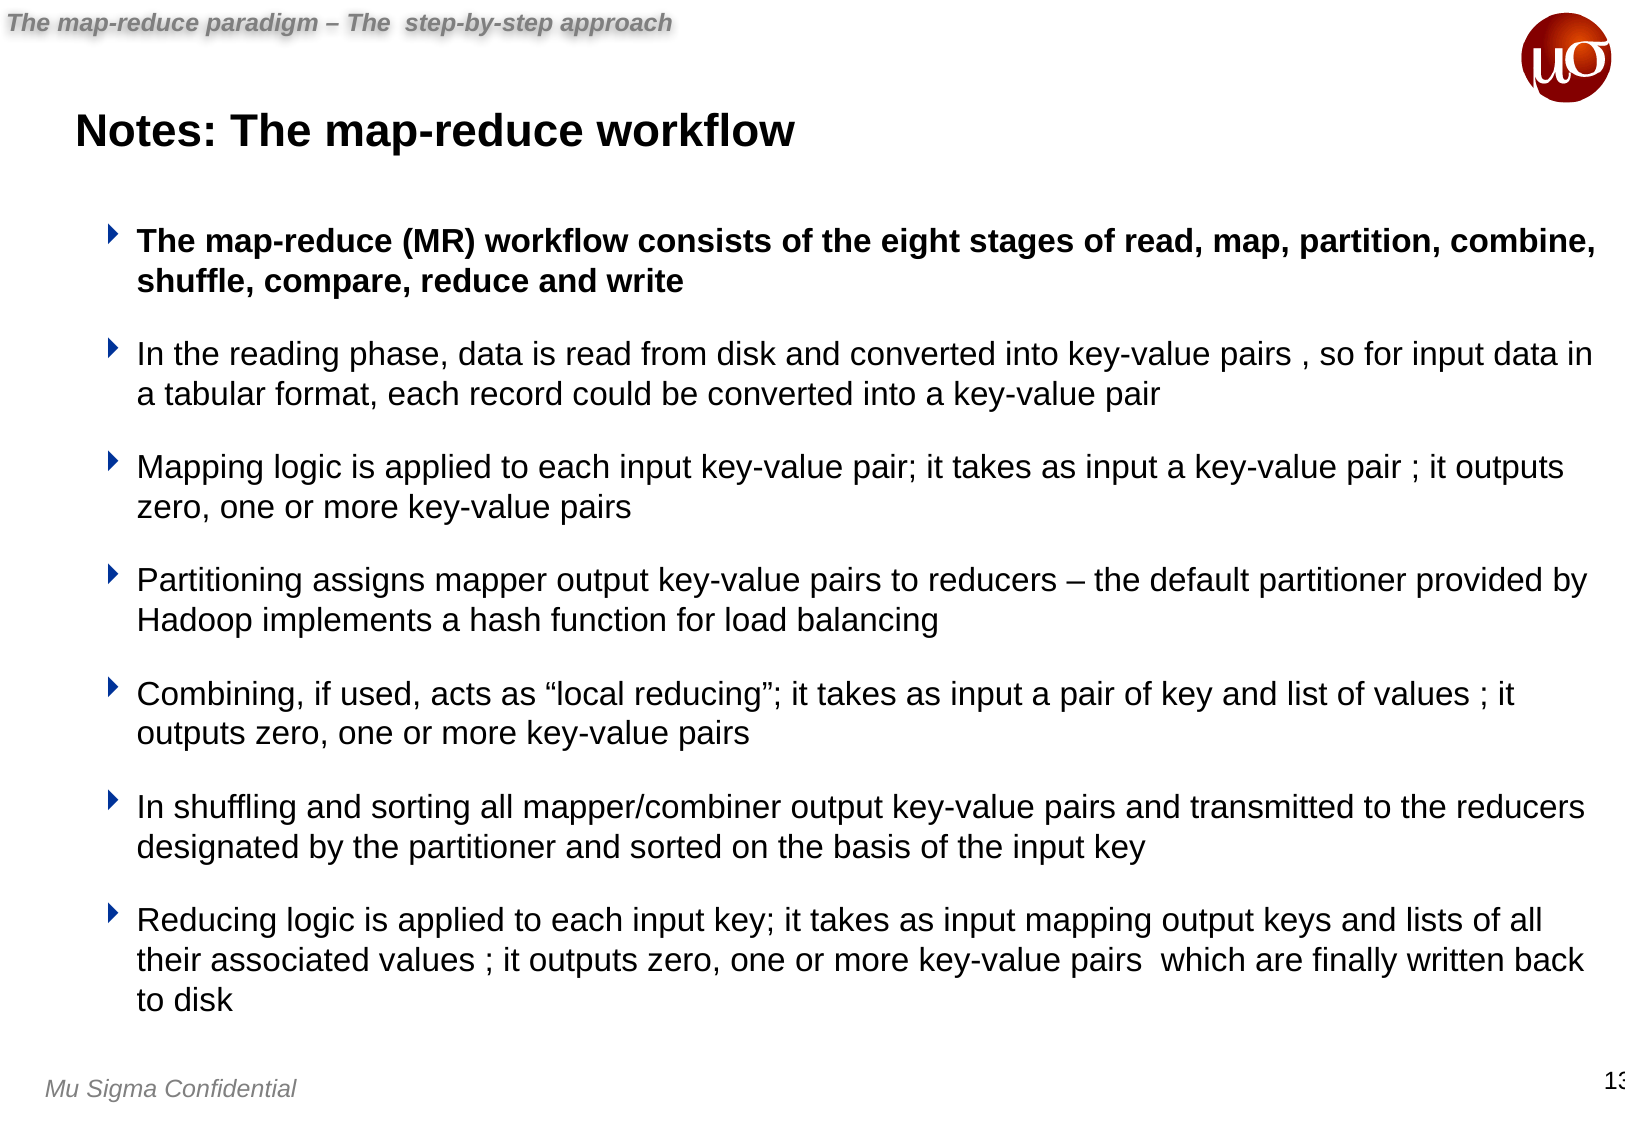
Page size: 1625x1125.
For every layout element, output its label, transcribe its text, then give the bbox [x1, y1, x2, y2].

text_box The map-reduce paradigm – The step-by-step approach [0, 0, 580, 44]
text_box Notes: The map-reduce workflow [75, 62, 1549, 157]
picture [1516, 12, 1615, 103]
